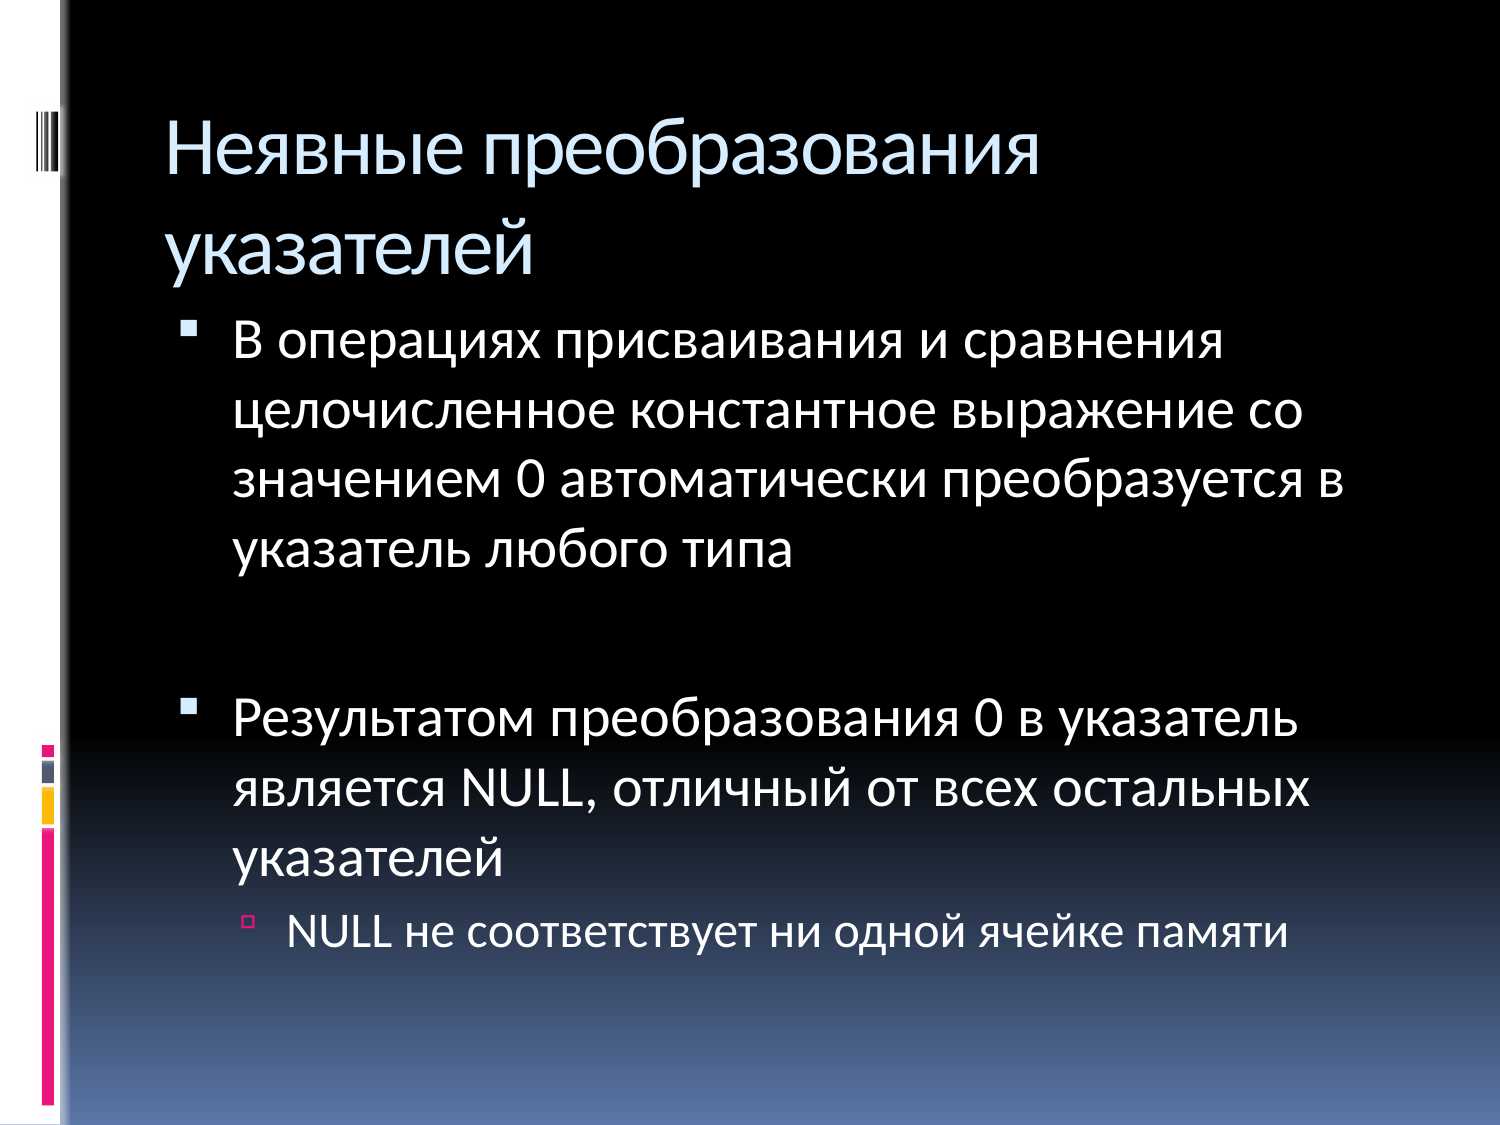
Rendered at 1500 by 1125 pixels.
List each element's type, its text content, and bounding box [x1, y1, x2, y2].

title Неявные преобразования указателей [150, 83, 1425, 234]
list В операциях присваивания и сравнения целочисленное константное выражение со значением 0 автоматически преобразуется в указатель любого типа Результатом преобразования 0 в указатель является NULL, отличный от всех остальных указателей NULL не соответствует ни одной ячейке памяти [150, 292, 1425, 1043]
